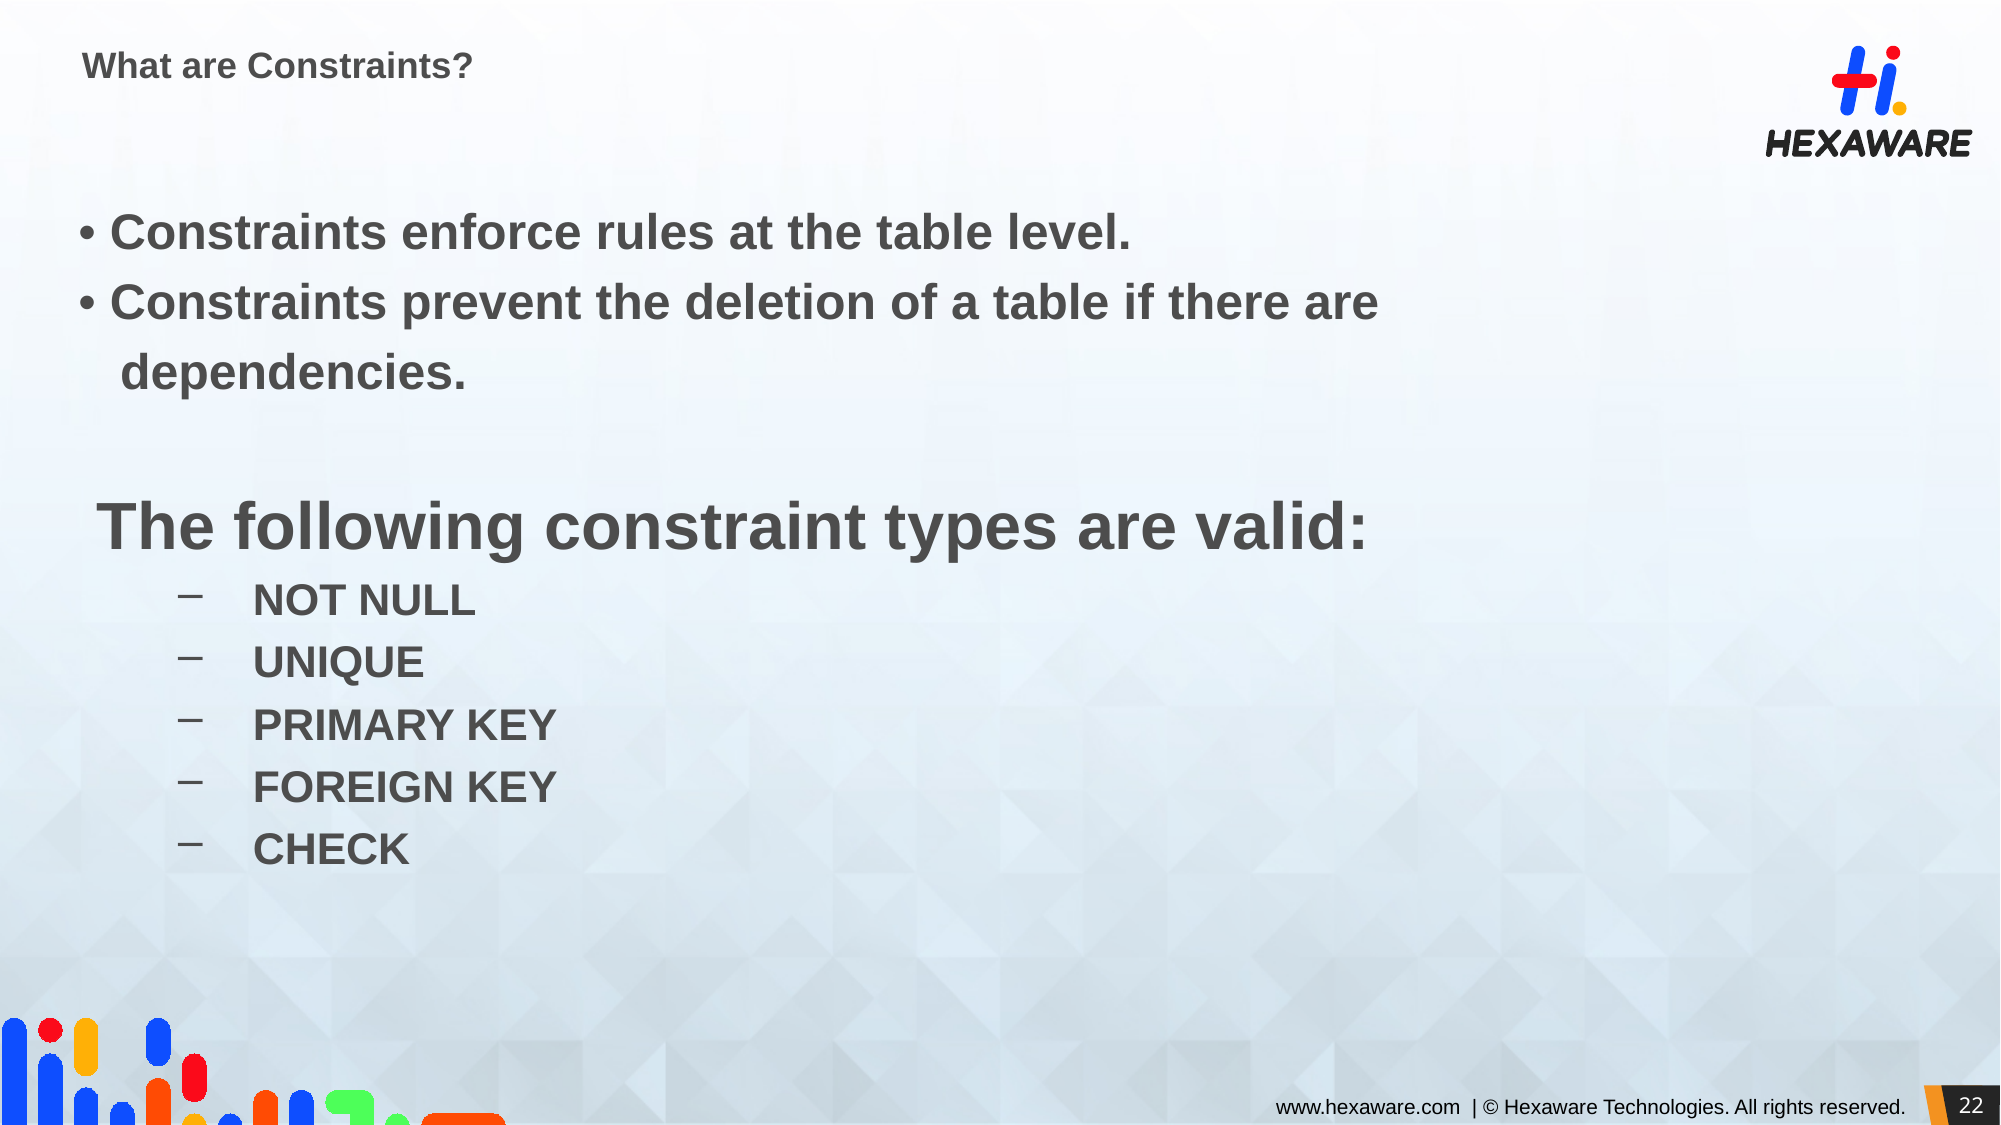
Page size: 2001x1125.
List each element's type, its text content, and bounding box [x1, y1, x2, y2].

title What are Constraints? [70, 35, 1521, 136]
picture [0, 0, 2001, 1125]
list • Constraints enforce rules at the table level. • Constraints prevent the deletion of a table if there are dependencies. The following constraint types are valid: NOT NULL UNIQUE PRIMARY KEY FOREIGN KEY CHECK [67, 193, 1933, 998]
